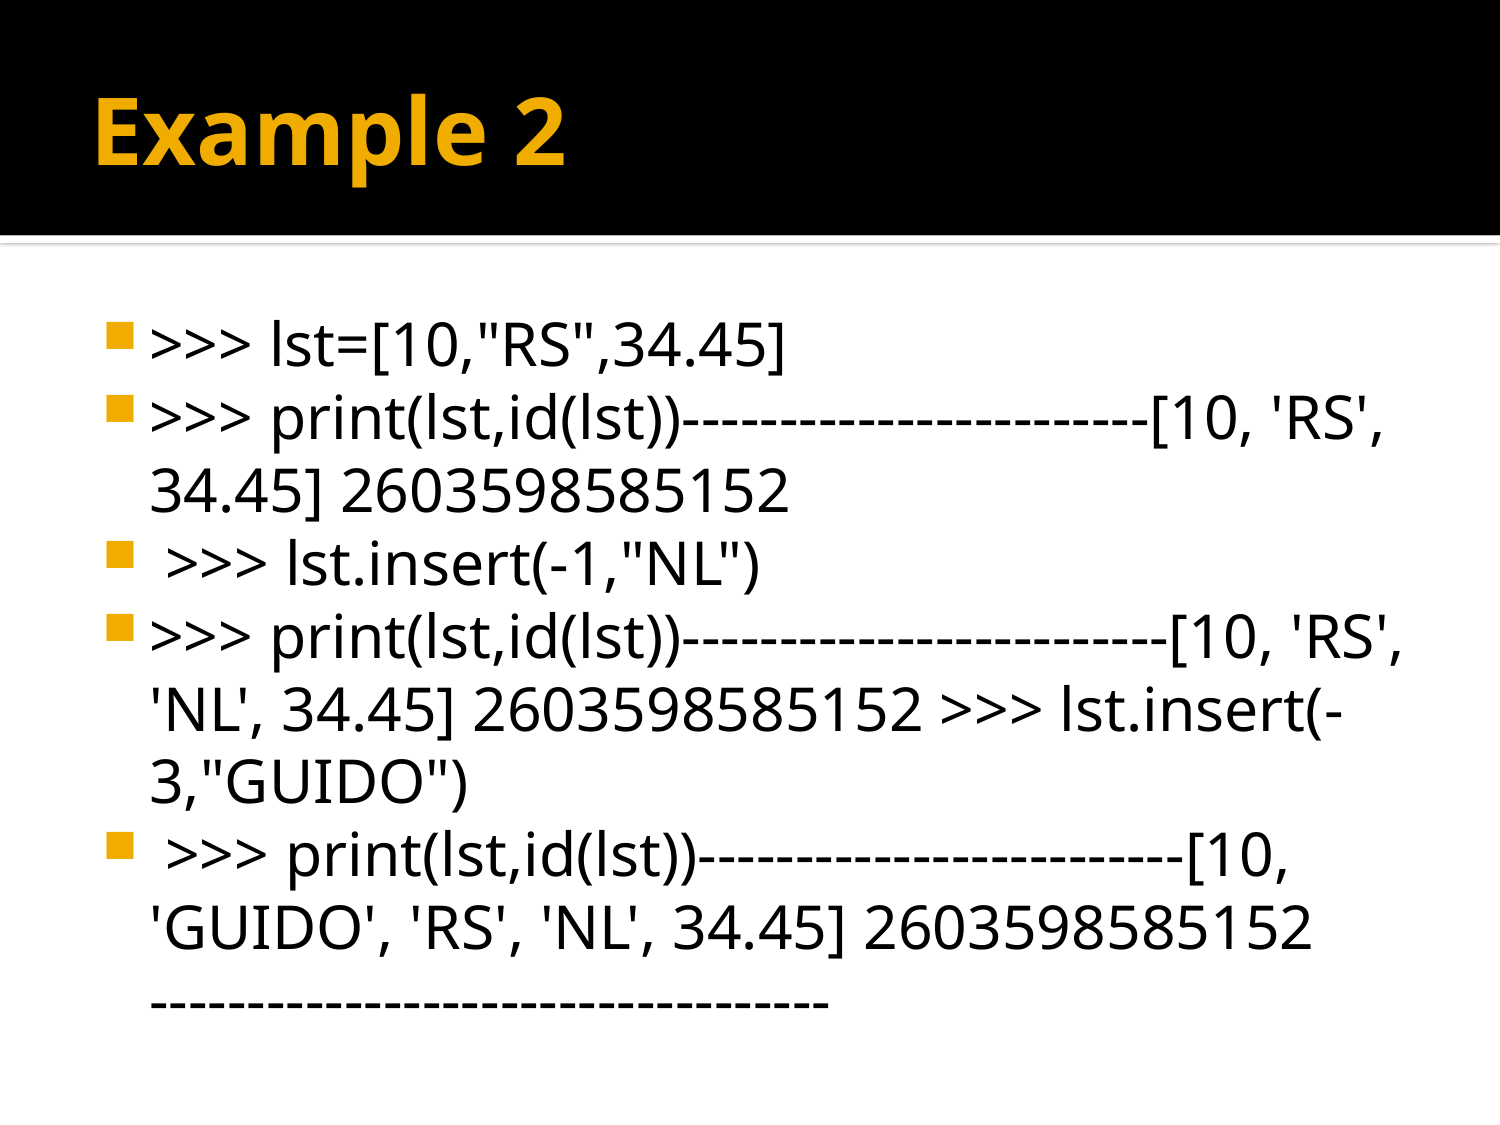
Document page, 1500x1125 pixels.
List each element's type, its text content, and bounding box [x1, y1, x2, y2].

title Example 2 [75, 25, 1425, 231]
list >>> lst=[10,"RS",34.45] >>> print(lst,id(lst))------------------------[10, 'RS', 34.45] 2603598585152 >>> lst.insert(-1,"NL") >>> print(lst,id(lst))-------------------------[10, 'RS', 'NL', 34.45] 2603598585152 >>> lst.insert(-3,"GUIDO") >>> print(lst,id(lst))-------------------------[10, 'GUIDO', 'RS', 'NL', 34.45] 2603598585152 ----------------------------------- [75, 291, 1425, 1050]
